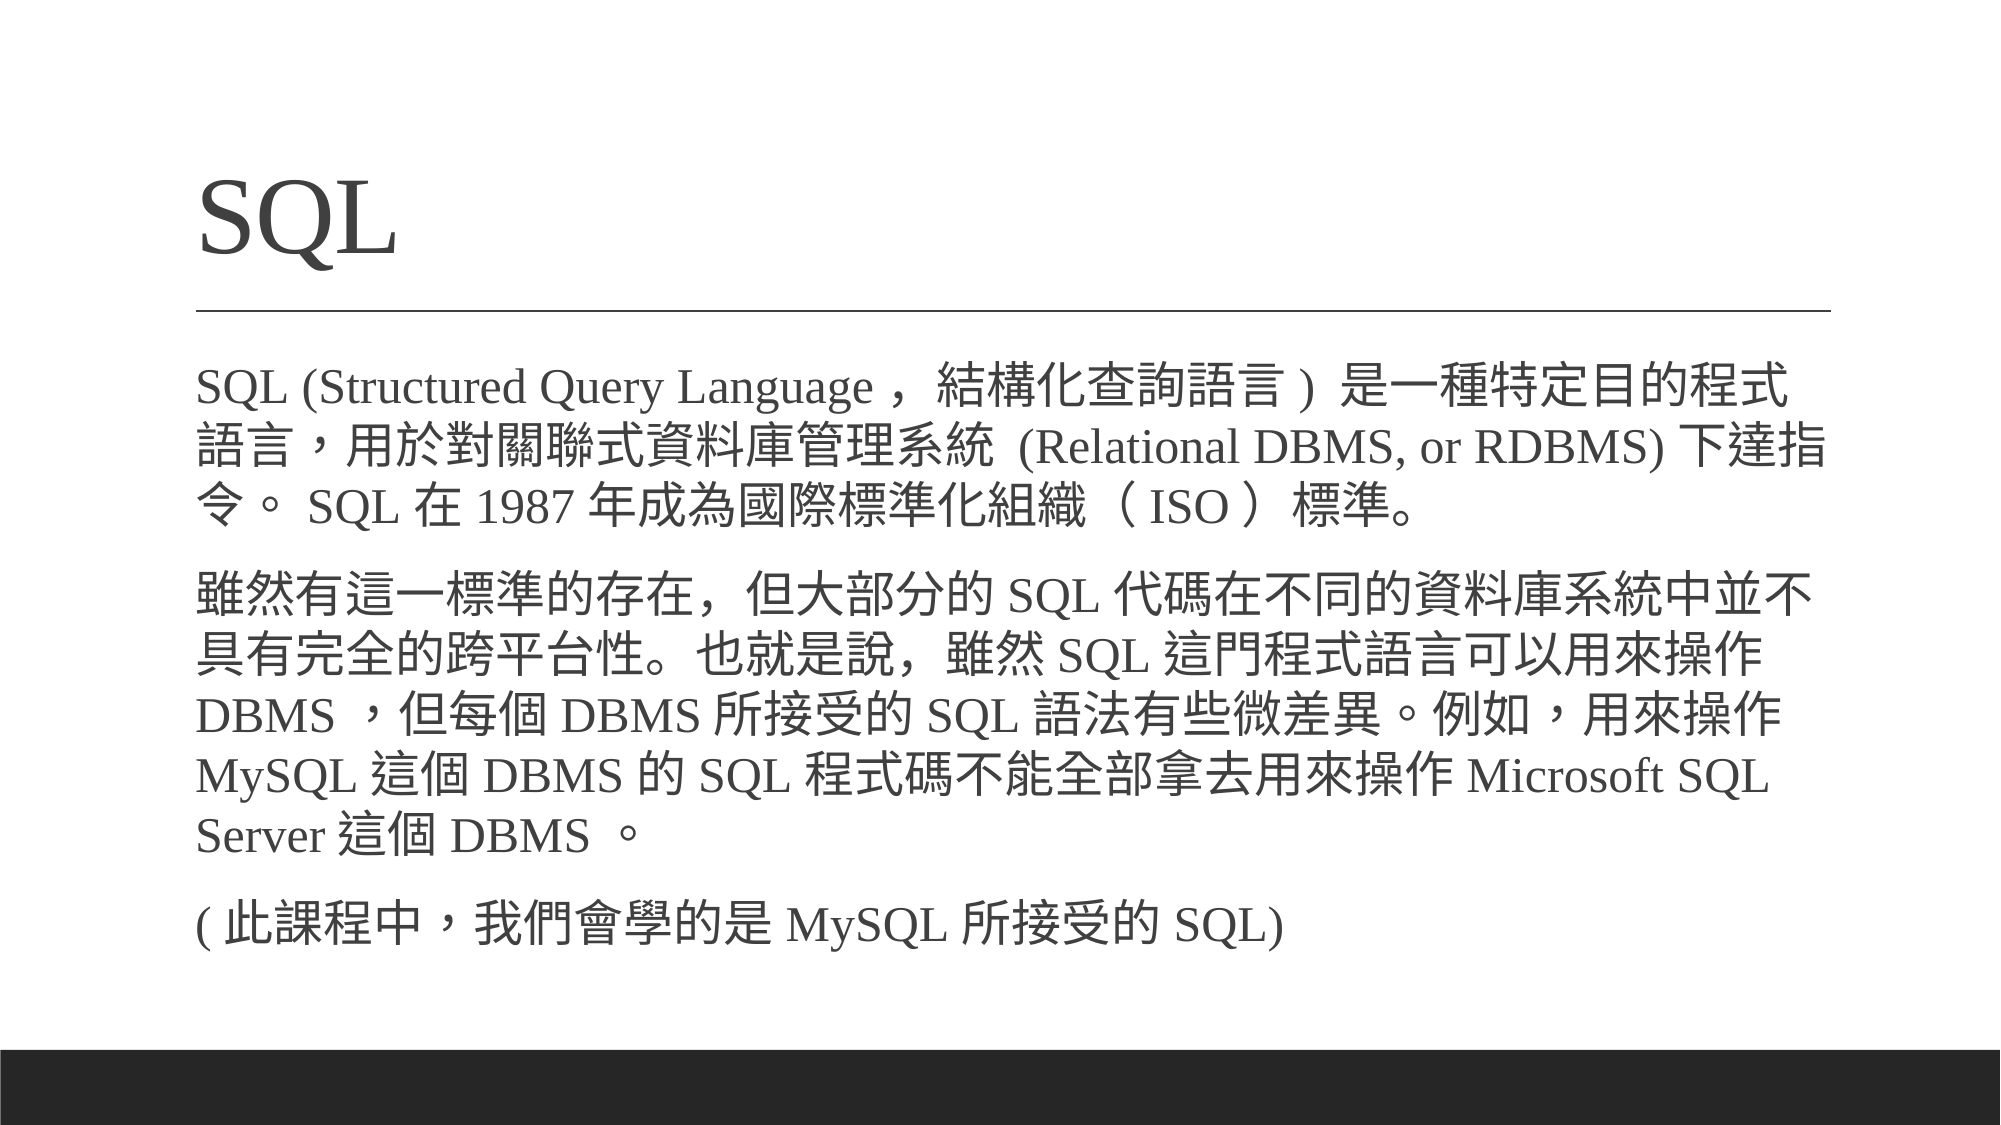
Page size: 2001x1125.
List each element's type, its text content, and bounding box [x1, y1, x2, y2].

title SQL [180, 47, 1830, 285]
list SQL (Structured Query Language，結構化查詢語言) 是一種特定目的程式語言，用於對關聯式資料庫管理系統 (Relational DBMS, or RDBMS)下達指令。SQL在1987年成為國際標準化組織（ISO）標準。 雖然有這一標準的存在，但大部分的SQL代碼在不同的資料庫系統中並不具有完全的跨平台性。也就是說，雖然SQL這門程式語言可以用來操作DBMS，但每個DBMS所接受的SQL語法有些微差異。例如，用來操作MySQL這個DBMS的SQL程式碼不能全部拿去用來操作Microsoft SQL Server這個DBMS。 (此課程中，我們會學的是MySQL所接受的SQL) [180, 345, 1830, 963]
